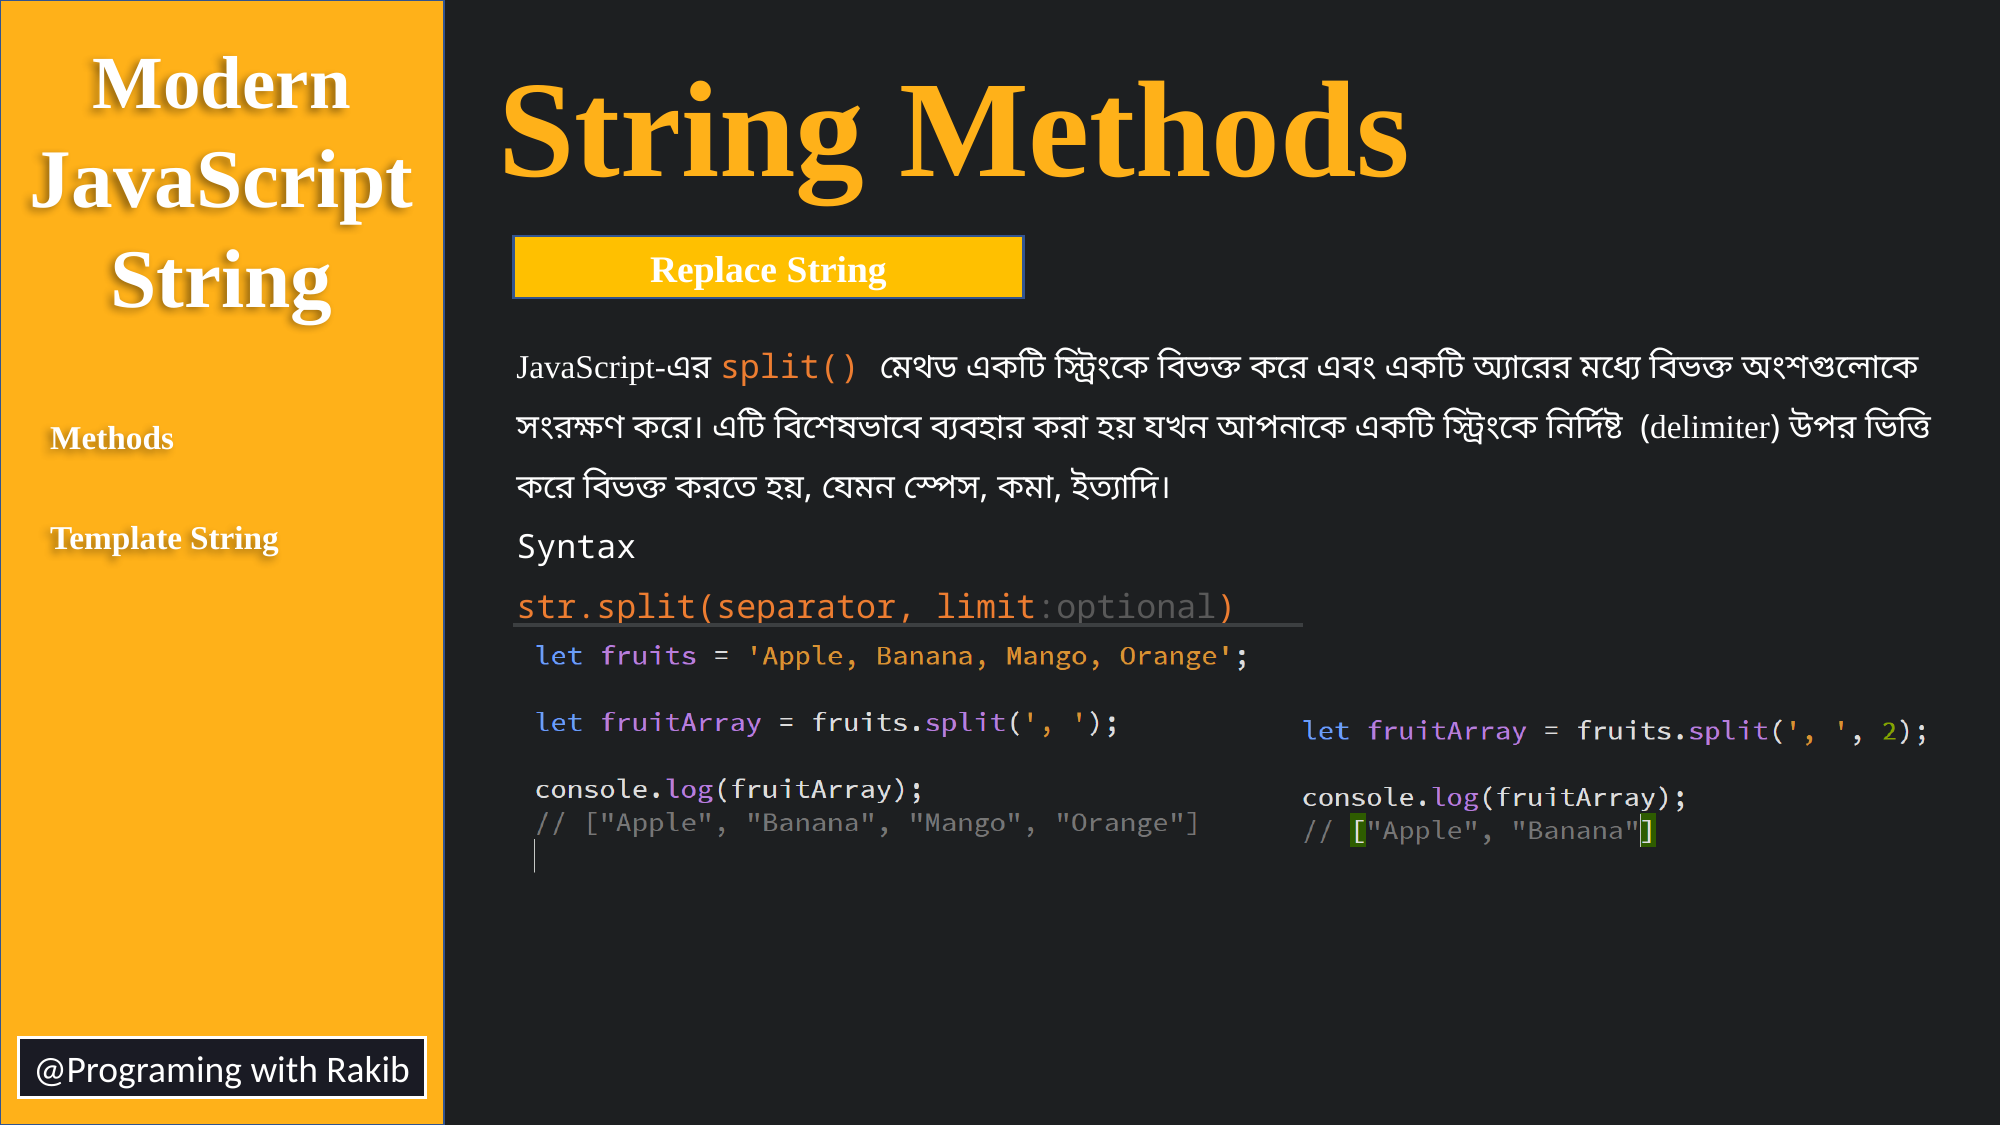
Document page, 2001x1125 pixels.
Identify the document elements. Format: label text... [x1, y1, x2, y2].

text_box Methods Template String [35, 349, 311, 564]
text_box [0, 0, 445, 1125]
text_box Replace String [512, 235, 1025, 299]
text_box Modern JavaScript String [14, 26, 429, 432]
text_box String Methods [483, 31, 1873, 211]
picture [513, 623, 1960, 917]
text_box JavaScript-এর split() মেথড একটি স্ট্রিংকে বিভক্ত করে এবং একটি অ্যারের মধ্যে বিভক্ত অংশগুলোকে সংরক্ষণ করে। এটি বিশেষভাবে ব্যবহার করা হয় যখন আপনাকে একটি স্ট্রিংকে নির্দিষ্ট (delimiter) উপর ভিত্তি করে বিভক্ত করতে হয়, যেমন স্পেস, কমা, ইত্যাদি। Syntax str.split(separator, limit:optional) [501, 318, 1979, 633]
text_box @Programing with Rakib [17, 1036, 427, 1099]
